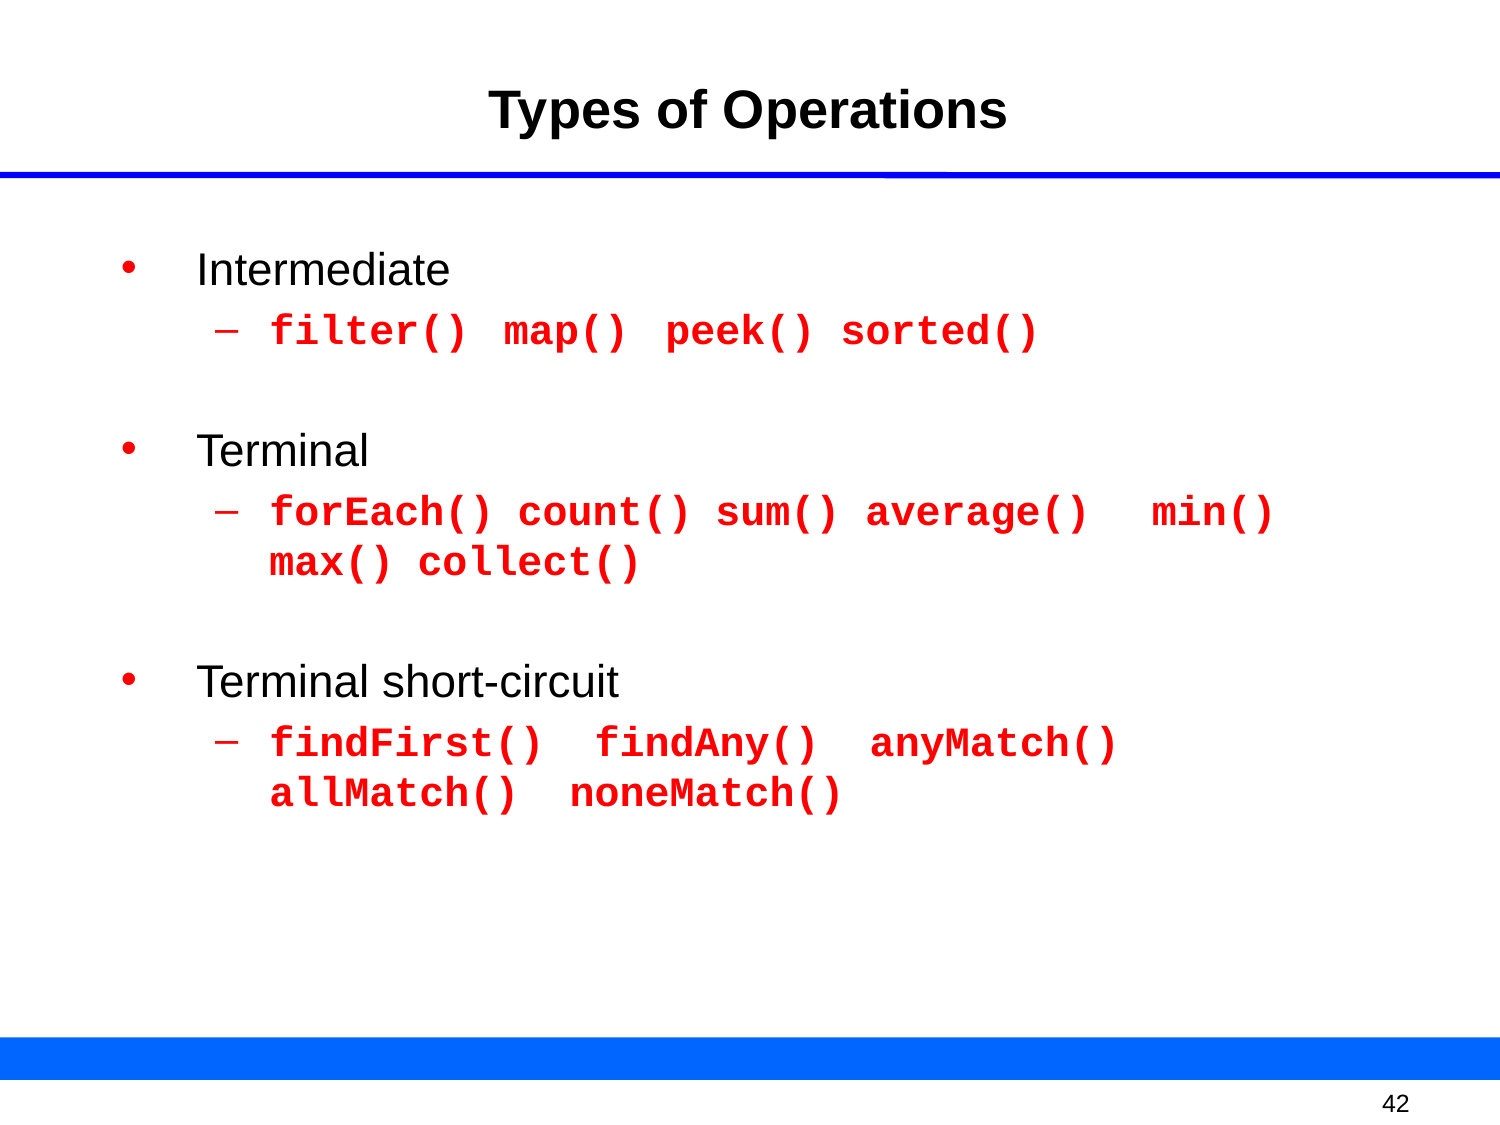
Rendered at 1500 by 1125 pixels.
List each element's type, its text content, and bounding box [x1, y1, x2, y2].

list Intermediate filter() map() peek() sorted() Terminal forEach() count() sum() average() min() max() collect() Terminal short-circuit findFirst() findAny() anyMatch() allMatch() noneMatch() [99, 237, 1400, 835]
title Types of Operations [99, 71, 1400, 217]
